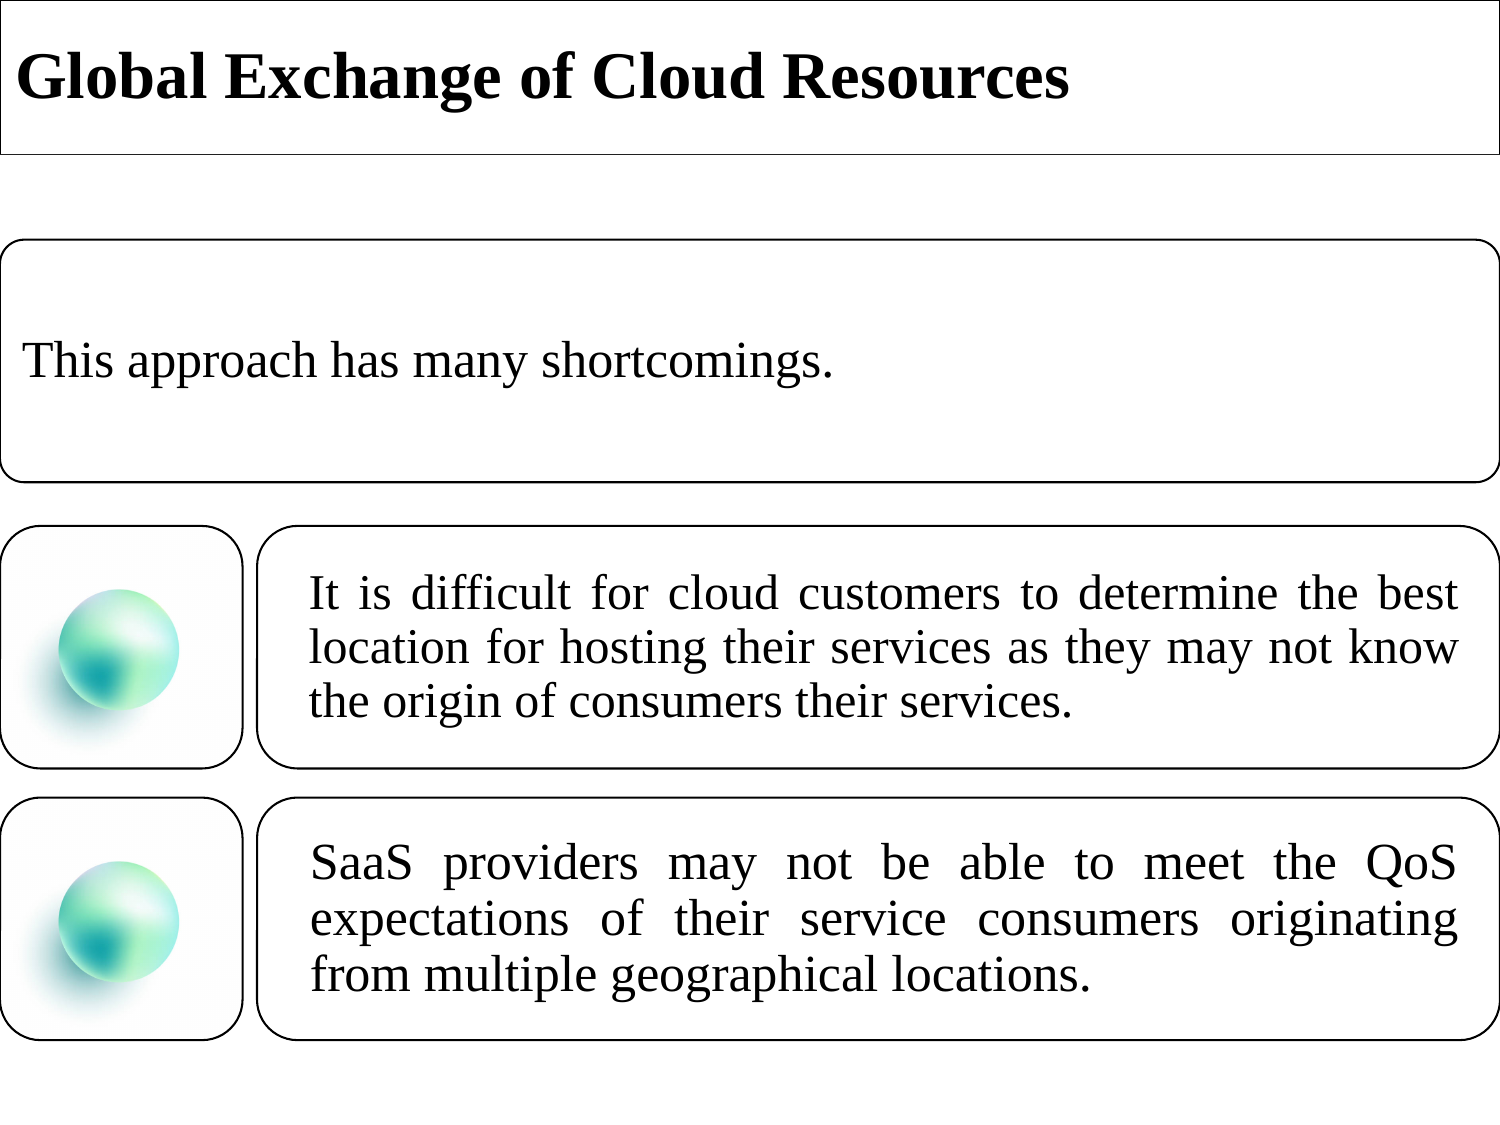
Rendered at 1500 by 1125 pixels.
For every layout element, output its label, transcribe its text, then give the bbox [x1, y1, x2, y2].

title Global Exchange of Cloud Resources [0, 0, 1500, 154]
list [0, 154, 1500, 1125]
